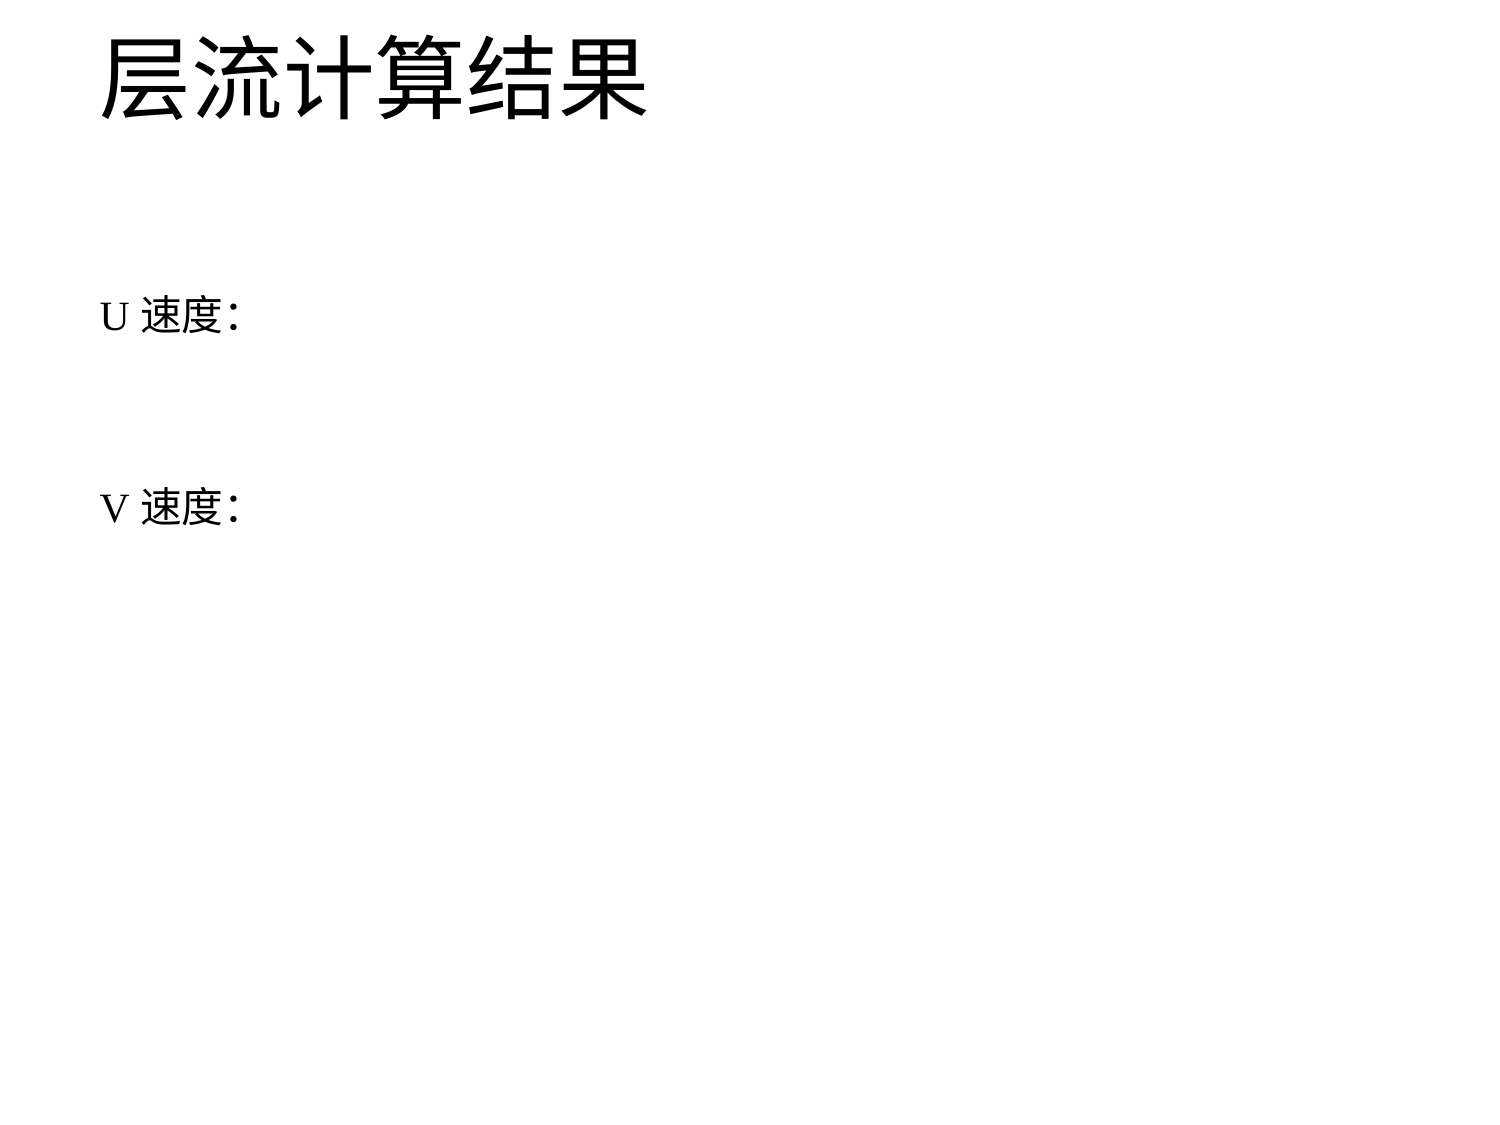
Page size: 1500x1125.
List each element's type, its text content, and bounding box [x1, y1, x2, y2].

text_box V速度： [84, 473, 1225, 539]
title 层流计算结果 [84, 0, 828, 192]
text_box U速度： [84, 281, 1225, 347]
